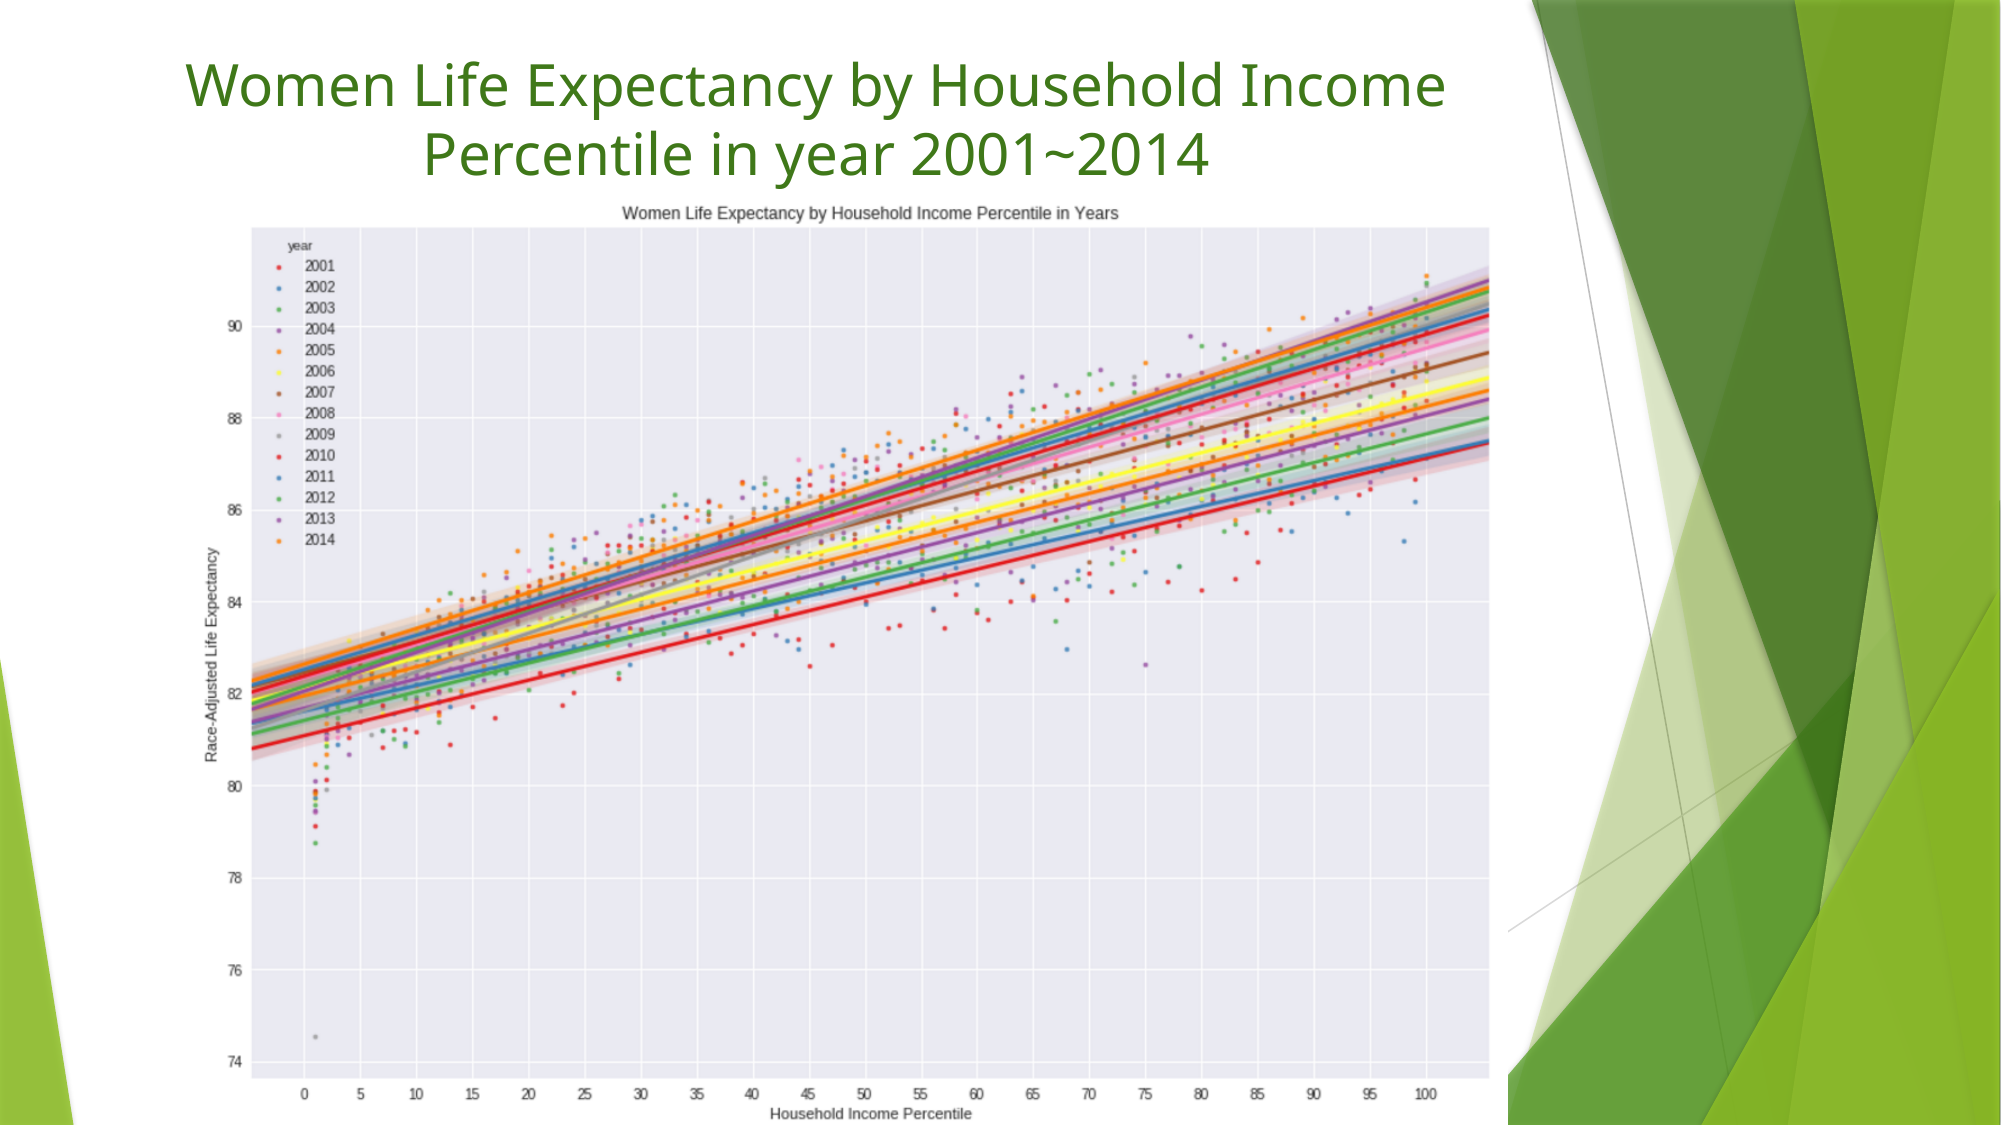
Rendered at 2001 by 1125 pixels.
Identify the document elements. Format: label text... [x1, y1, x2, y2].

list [180, 199, 1509, 1125]
title Women Life Expectancy by Household Income Percentile in year 2001~2014 [111, 40, 1522, 257]
